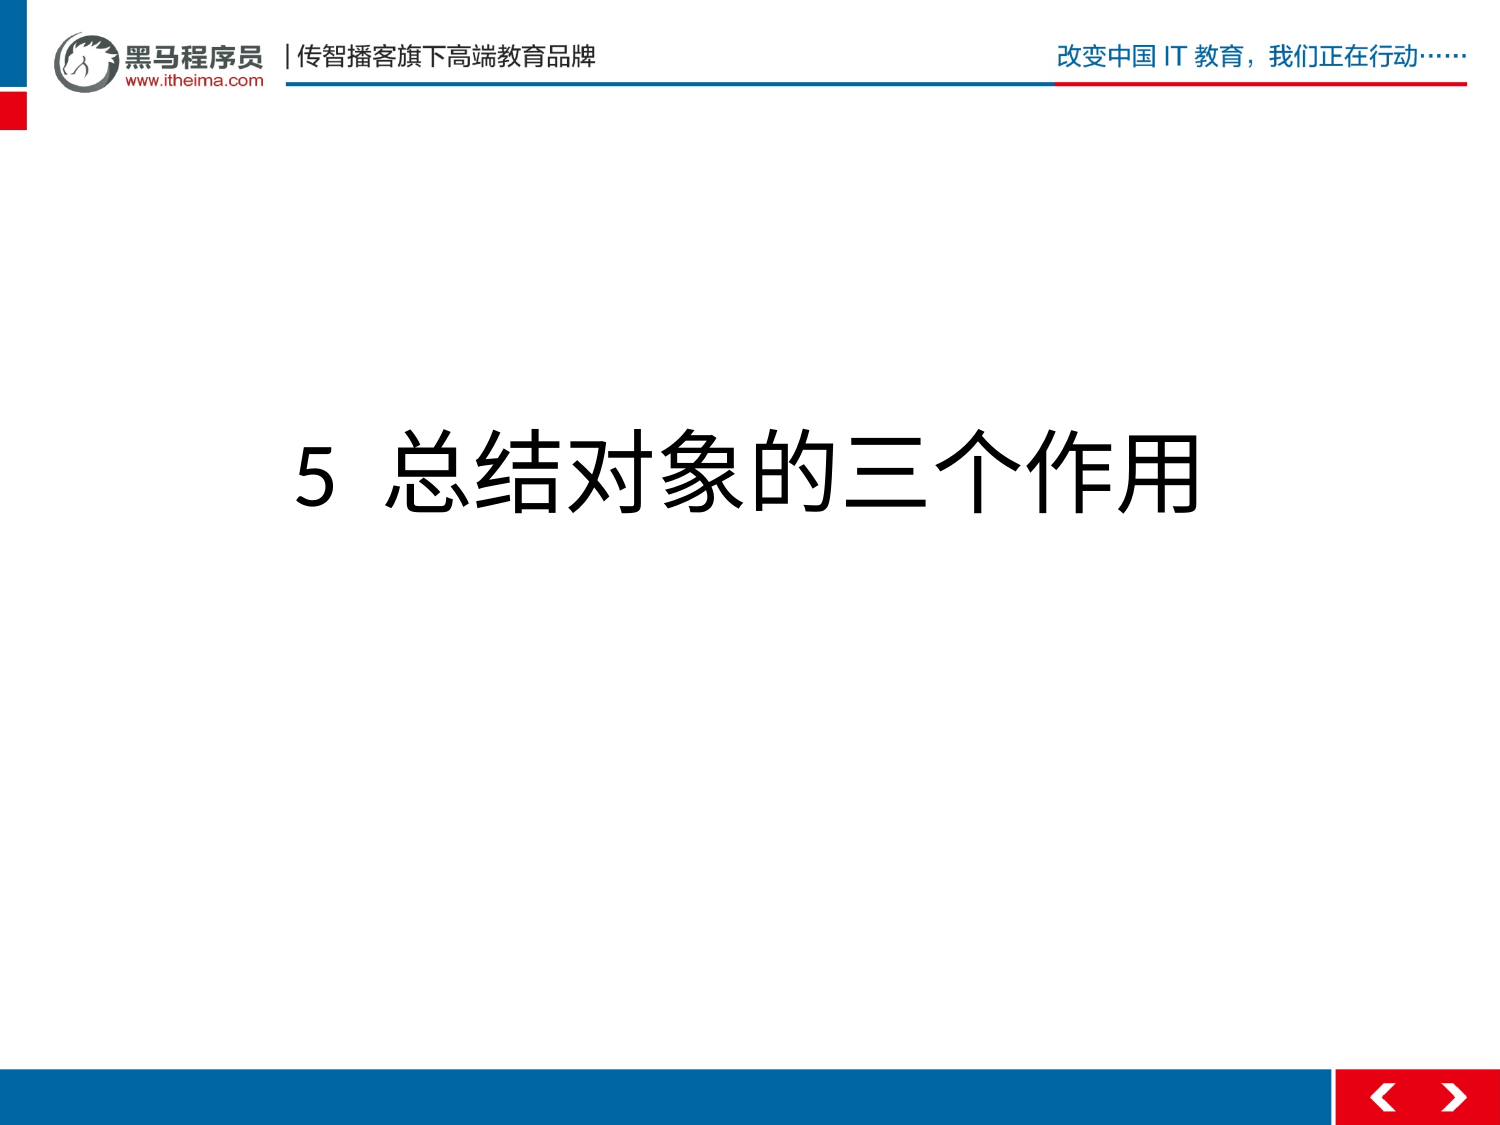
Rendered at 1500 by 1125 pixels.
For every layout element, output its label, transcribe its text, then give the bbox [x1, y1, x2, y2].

picture [0, 0, 1500, 1125]
title 5 总结对象的三个作用 [112, 349, 1388, 591]
